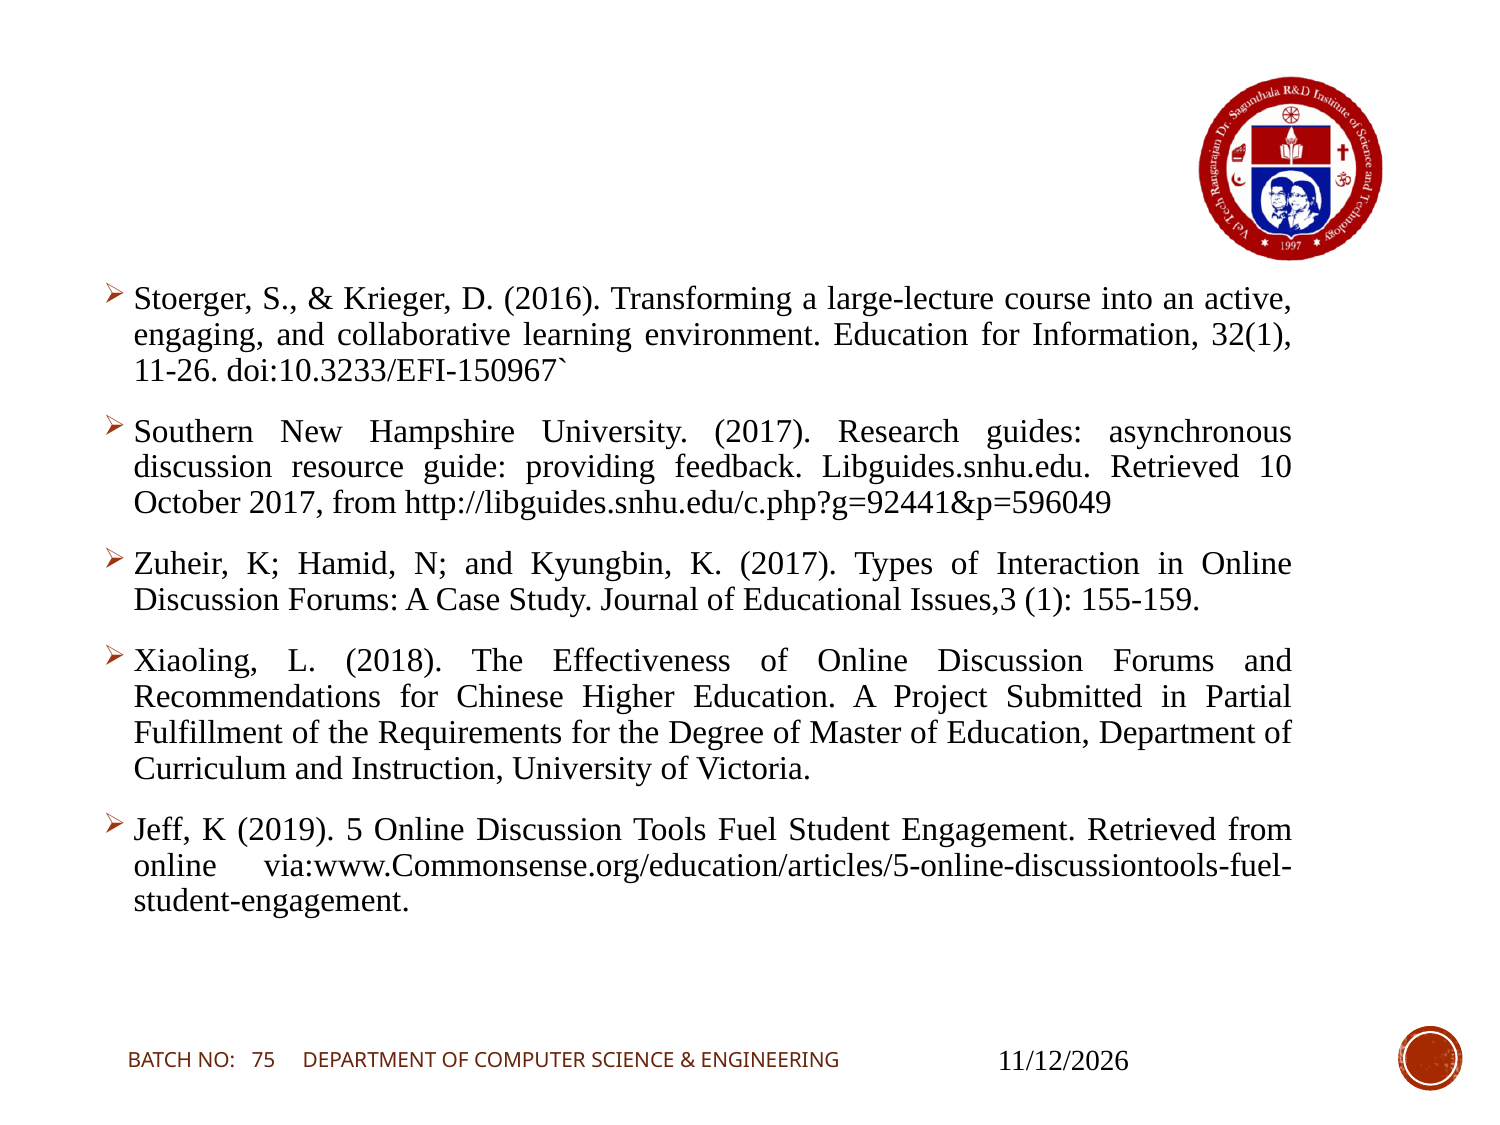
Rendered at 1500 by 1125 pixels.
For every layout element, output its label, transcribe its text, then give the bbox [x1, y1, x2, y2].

list Stoerger, S., & Krieger, D. (2016). Transforming a large-lecture course into an active, engaging, and collaborative learning environment. Education for Information, 32(1), 11-26. doi:10.3233/EFI-150967` Southern New Hampshire University. (2017). Research guides: asynchronous discussion resource guide: providing feedback. Libguides.snhu.edu. Retrieved 10 October 2017, from http://libguides.snhu.edu/c.php?g=92441&p=596049 Zuheir, K; Hamid, N; and Kyungbin, K. (2017). Types of Interaction in Online Discussion Forums: A Case Study. Journal of Educational Issues,3 (1): 155-159. Xiaoling, L. (2018). The Effectiveness of Online Discussion Forums and Recommendations for Chinese Higher Education. A Project Submitted in Partial Fulfillment of the Requirements for the Degree of Master of Education, Department of Curriculum and Instruction, University of Victoria. Jeff, K (2019). 5 Online Discussion Tools Fuel Student Engagement. Retrieved from online via:www.Commonsense.org/education/articles/5-online-discussiontools-fuel-student-engagement. [88, 208, 1310, 988]
picture [1198, 76, 1383, 261]
slide_number [1391, 1028, 1471, 1089]
footer BATCH NO: 75 DEPARTMENT OF COMPUTER SCIENCE & ENGINEERING [112, 1028, 891, 1089]
slide_number [982, 1028, 1386, 1089]
